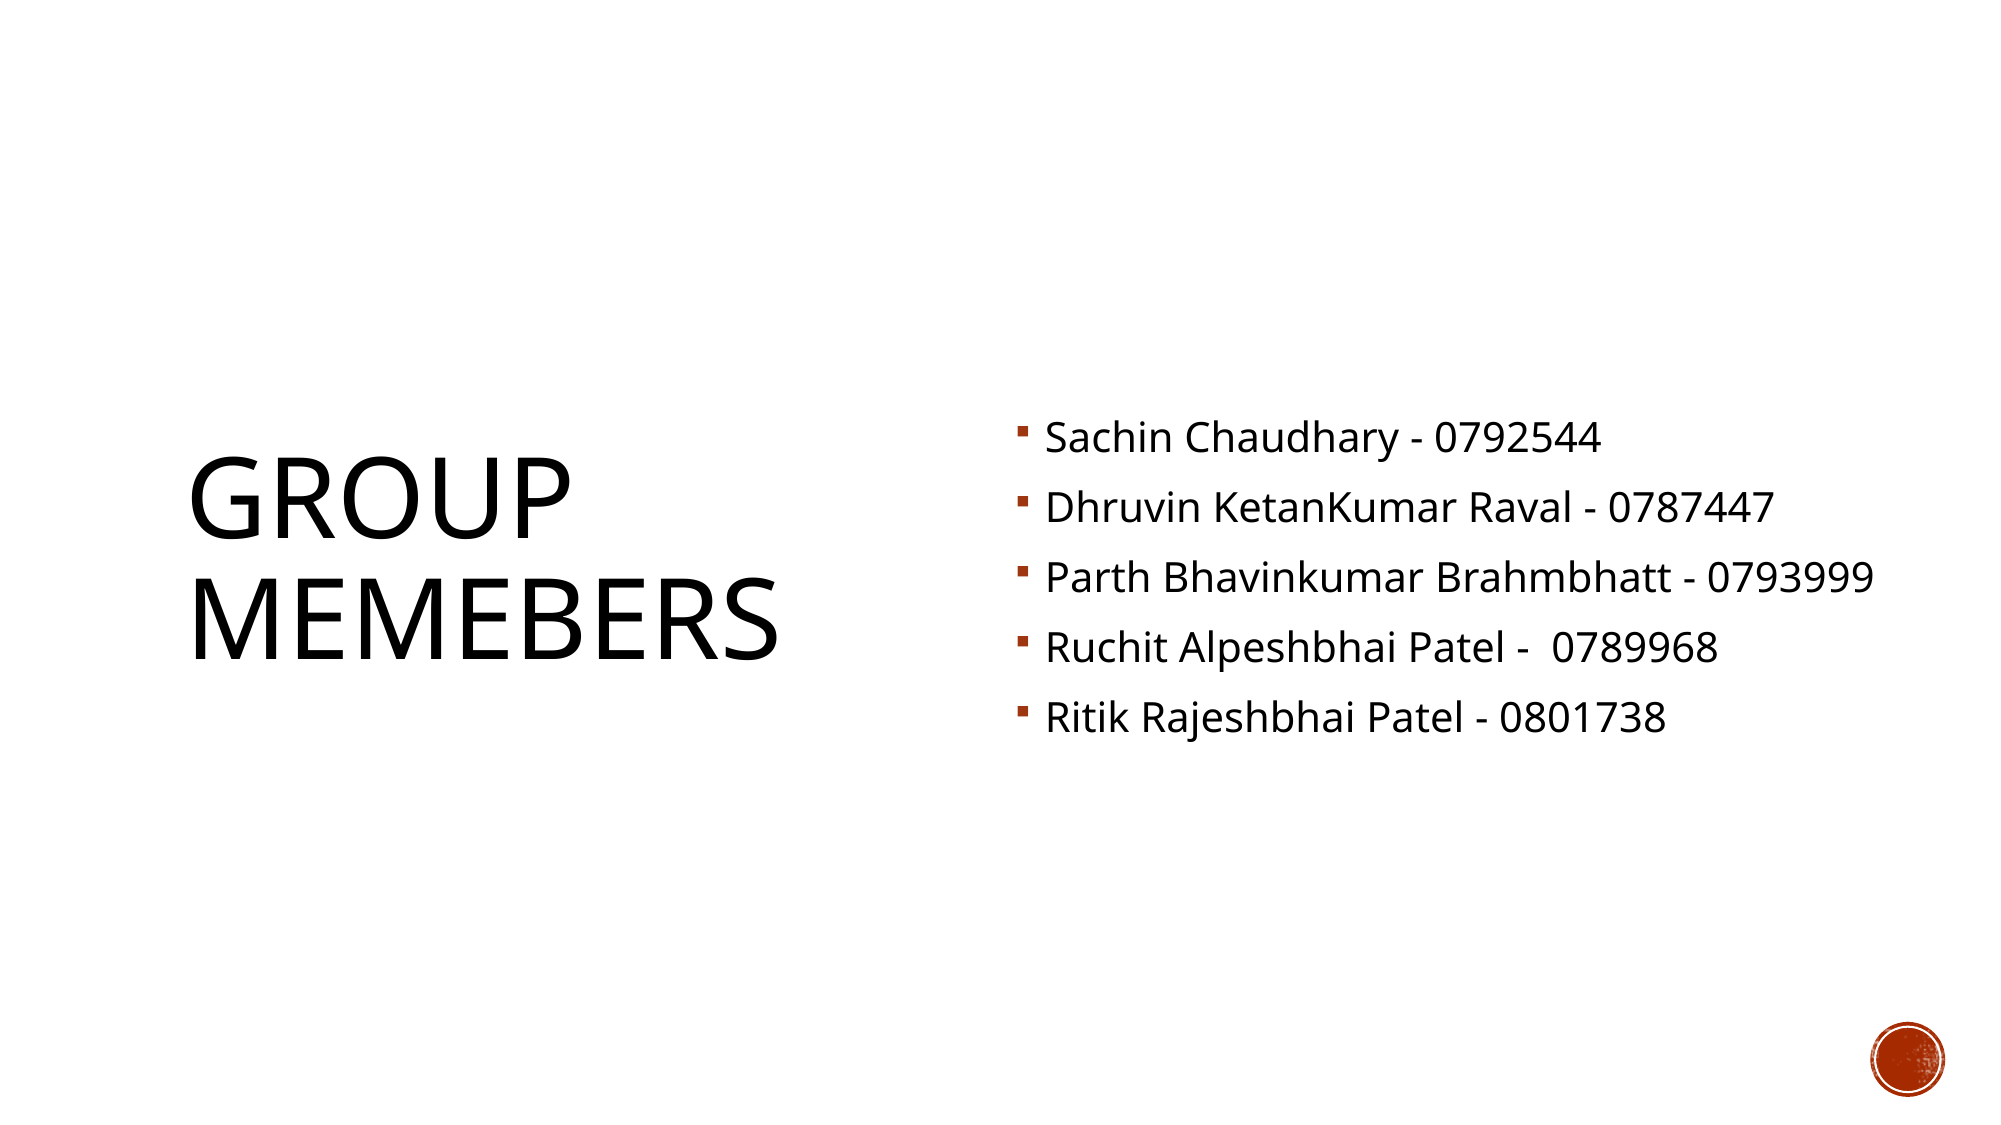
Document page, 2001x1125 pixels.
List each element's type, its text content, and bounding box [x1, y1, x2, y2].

list Sachin Chaudhary - 0792544 Dhruvin KetanKumar Raval - 0787447 Parth Bhavinkumar Brahmbhatt - 0793999 Ruchit Alpeshbhai Patel - 0789968 Ritik Rajeshbhai Patel - 0801738 [999, 408, 1905, 981]
title GROUP MEMEBERS [170, 430, 926, 695]
